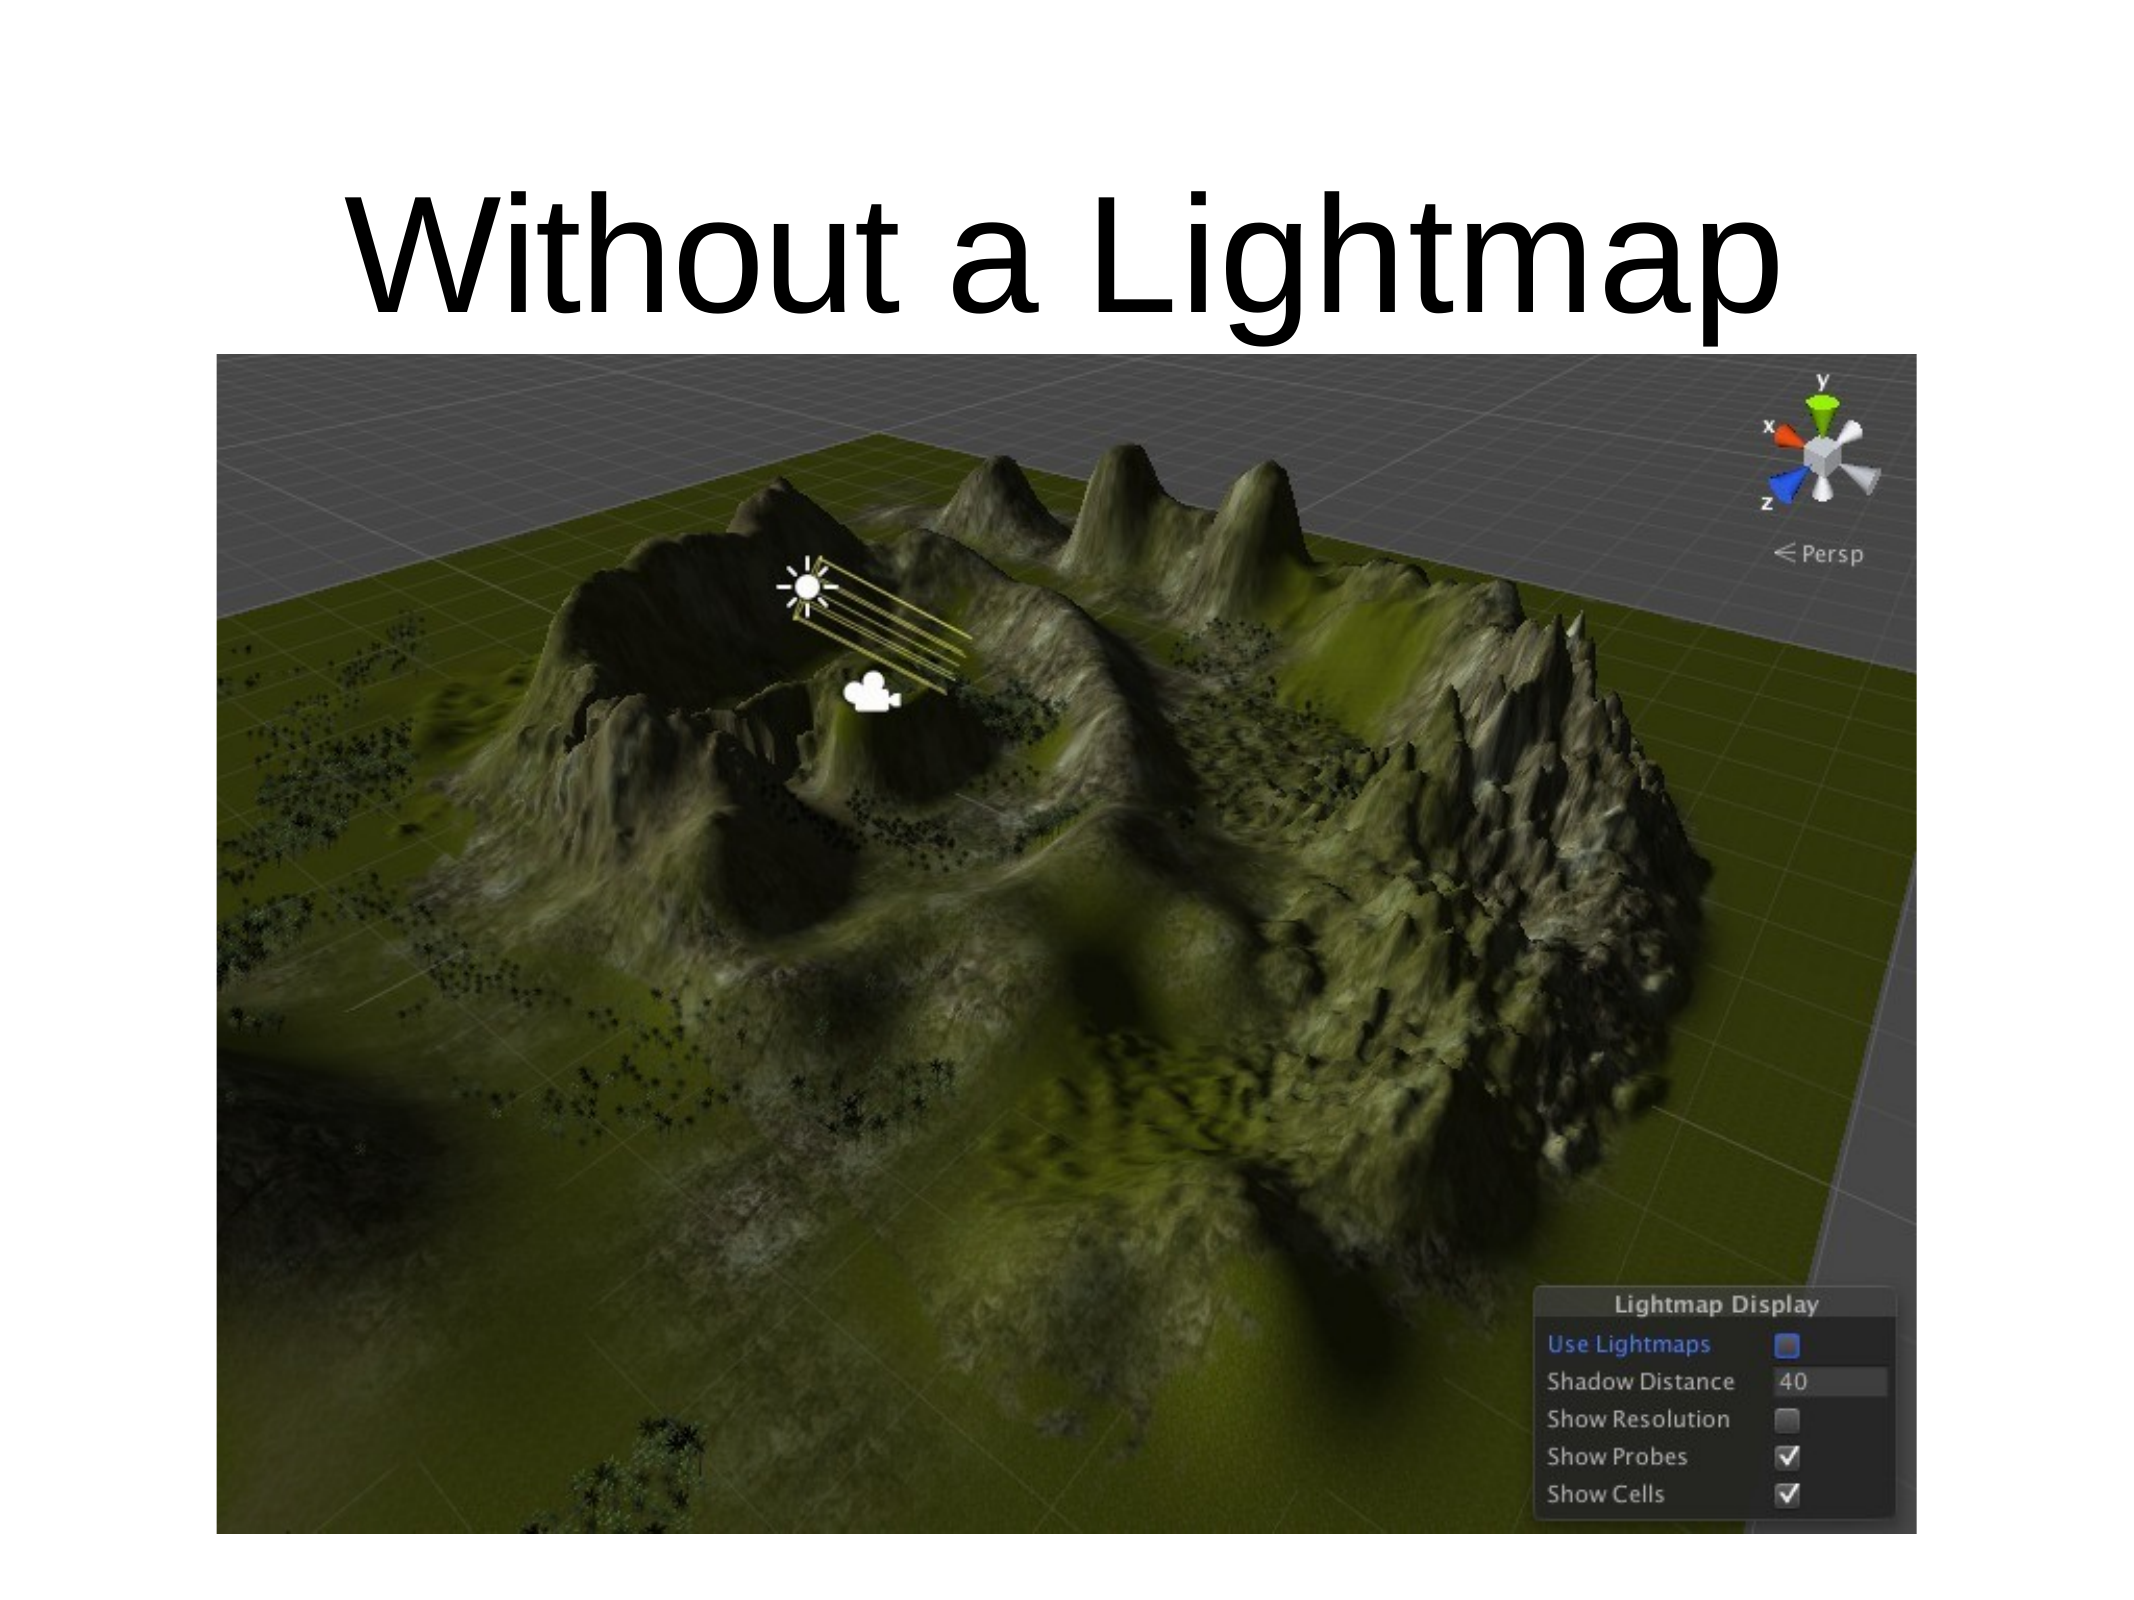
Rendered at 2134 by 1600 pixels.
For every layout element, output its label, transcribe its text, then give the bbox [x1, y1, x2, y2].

text_box [216, 354, 1917, 1534]
title Without a Lightmap [166, 80, 1967, 413]
